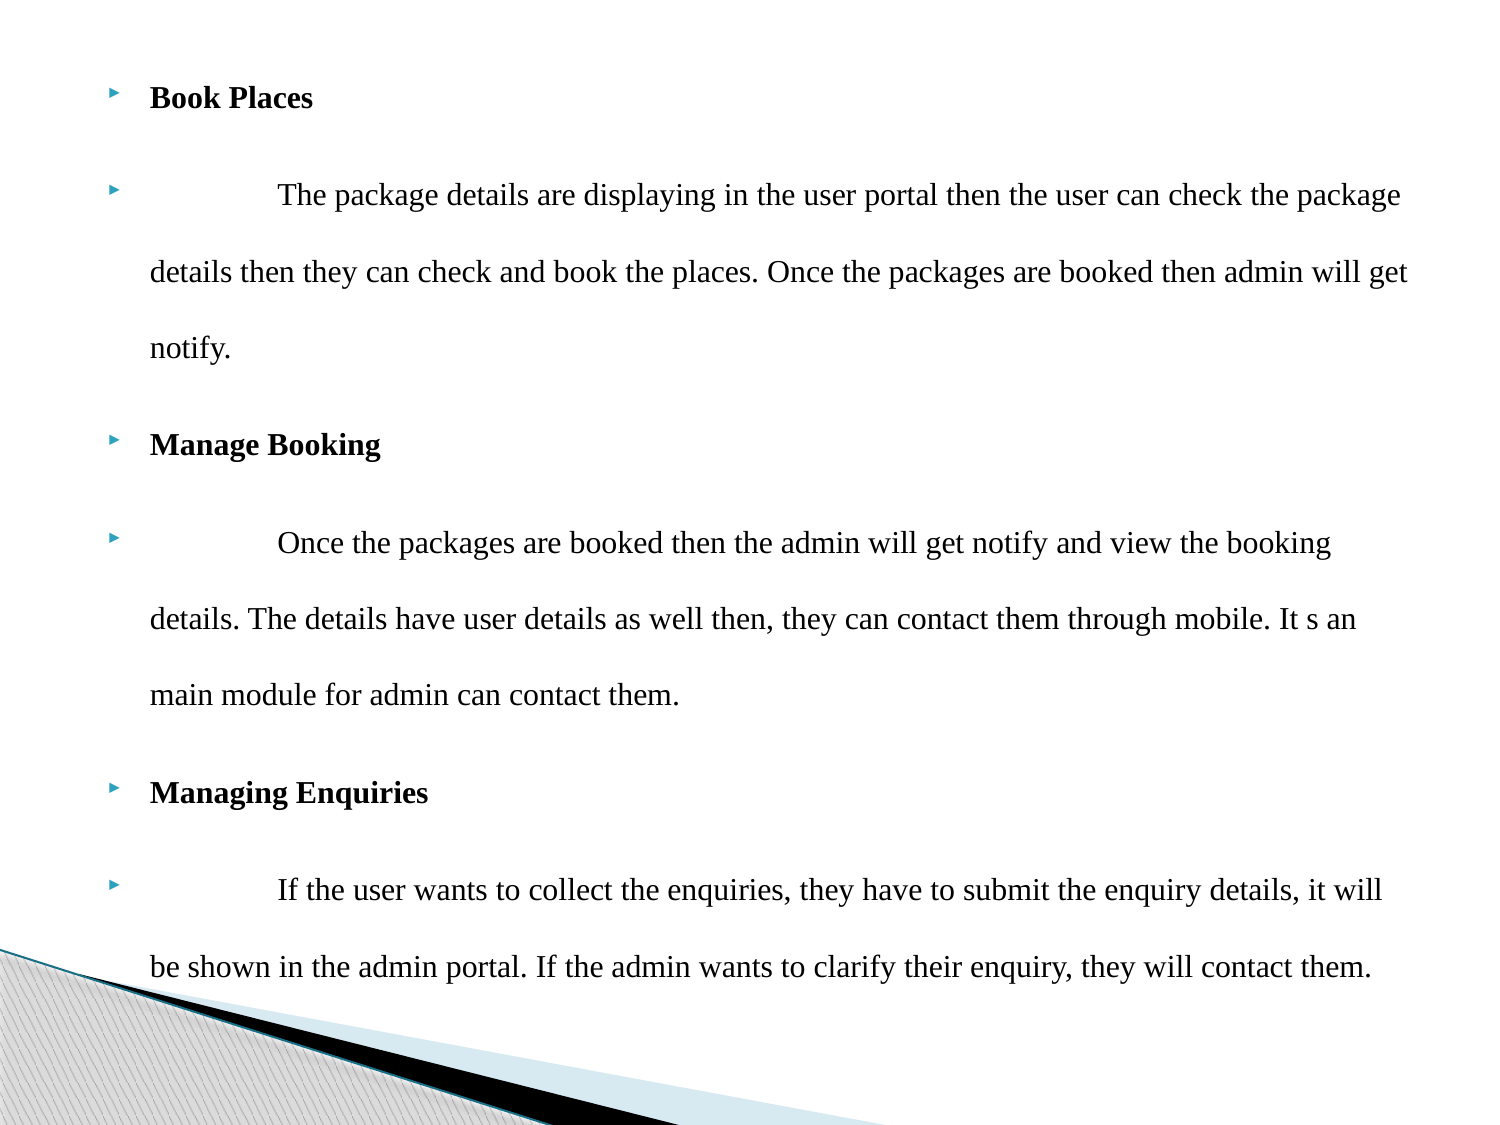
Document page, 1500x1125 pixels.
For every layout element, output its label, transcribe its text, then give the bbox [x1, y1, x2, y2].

list Book Places The package details are displaying in the user portal then the user can check the package details then they can check and book the places. Once the packages are booked then admin will get notify. Manage Booking Once the packages are booked then the admin will get notify and view the booking details. The details have user details as well then, they can contact them through mobile. It s an main module for admin can contact them. Managing Enquiries If the user wants to collect the enquiries, they have to submit the enquiry details, it will be shown in the admin portal. If the admin wants to clarify their enquiry, they will contact them. [75, 30, 1425, 1047]
